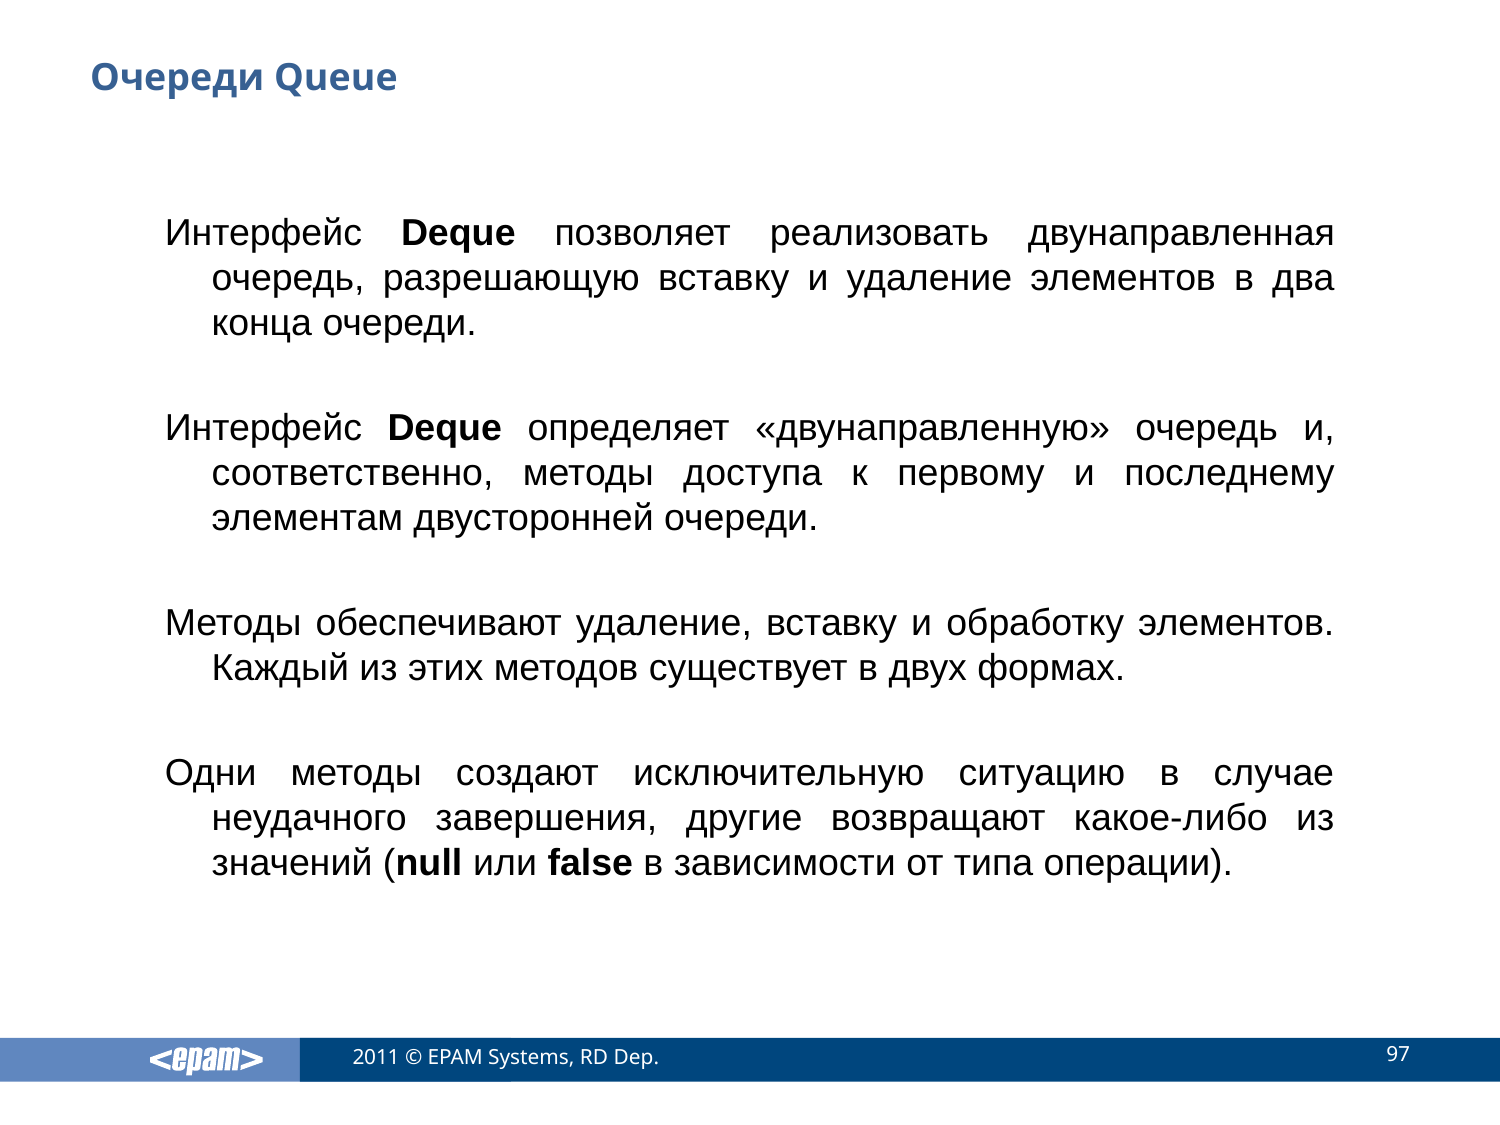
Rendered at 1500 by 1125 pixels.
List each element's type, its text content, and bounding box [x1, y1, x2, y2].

list Интерфейс Deque позволяет реализовать двунаправленная очередь, разрешающую вставку и удаление элементов в два конца очереди. Интерфейс Deque определяет «двунаправленную» очередь и, соответственно, методы доступа к первому и последнему элементам двусторонней очереди. Методы обеспечивают удаление, вставку и обработку элементов. Каждый из этих методов существует в двух формах. Одни методы создают исключительную ситуацию в случае неудачного завершения, другие возвращают какое-либо из значений (null или false в зависимости от типа операции). [150, 200, 1350, 988]
title Очереди Queue [75, 45, 1425, 163]
slide_number 97 [1262, 1025, 1425, 1085]
footer 2011 © EPAM Systems, RD Dep. [337, 1028, 738, 1088]
